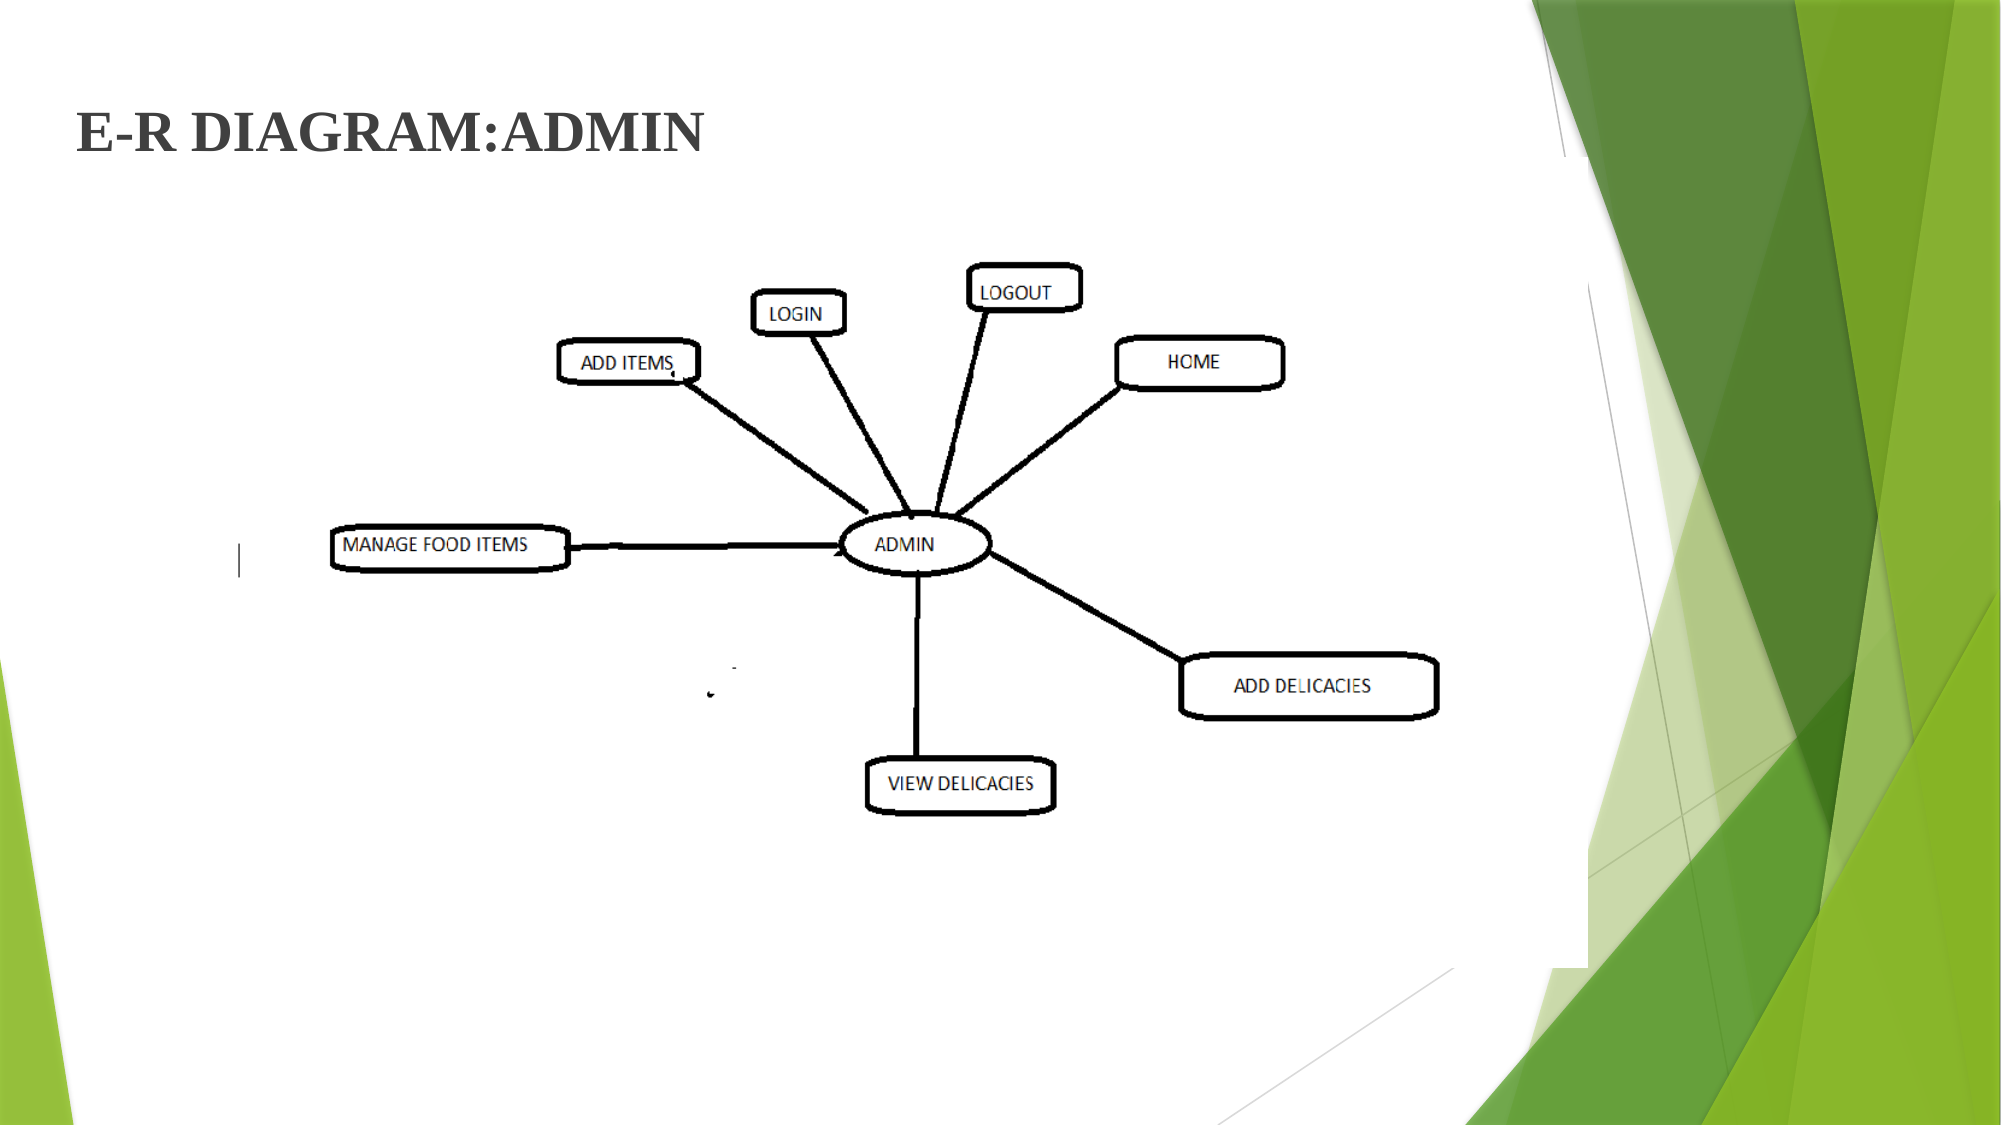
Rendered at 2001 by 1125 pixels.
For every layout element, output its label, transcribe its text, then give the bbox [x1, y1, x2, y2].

picture [200, 156, 1589, 968]
text_box E-R DIAGRAM:ADMIN [61, 85, 1061, 171]
